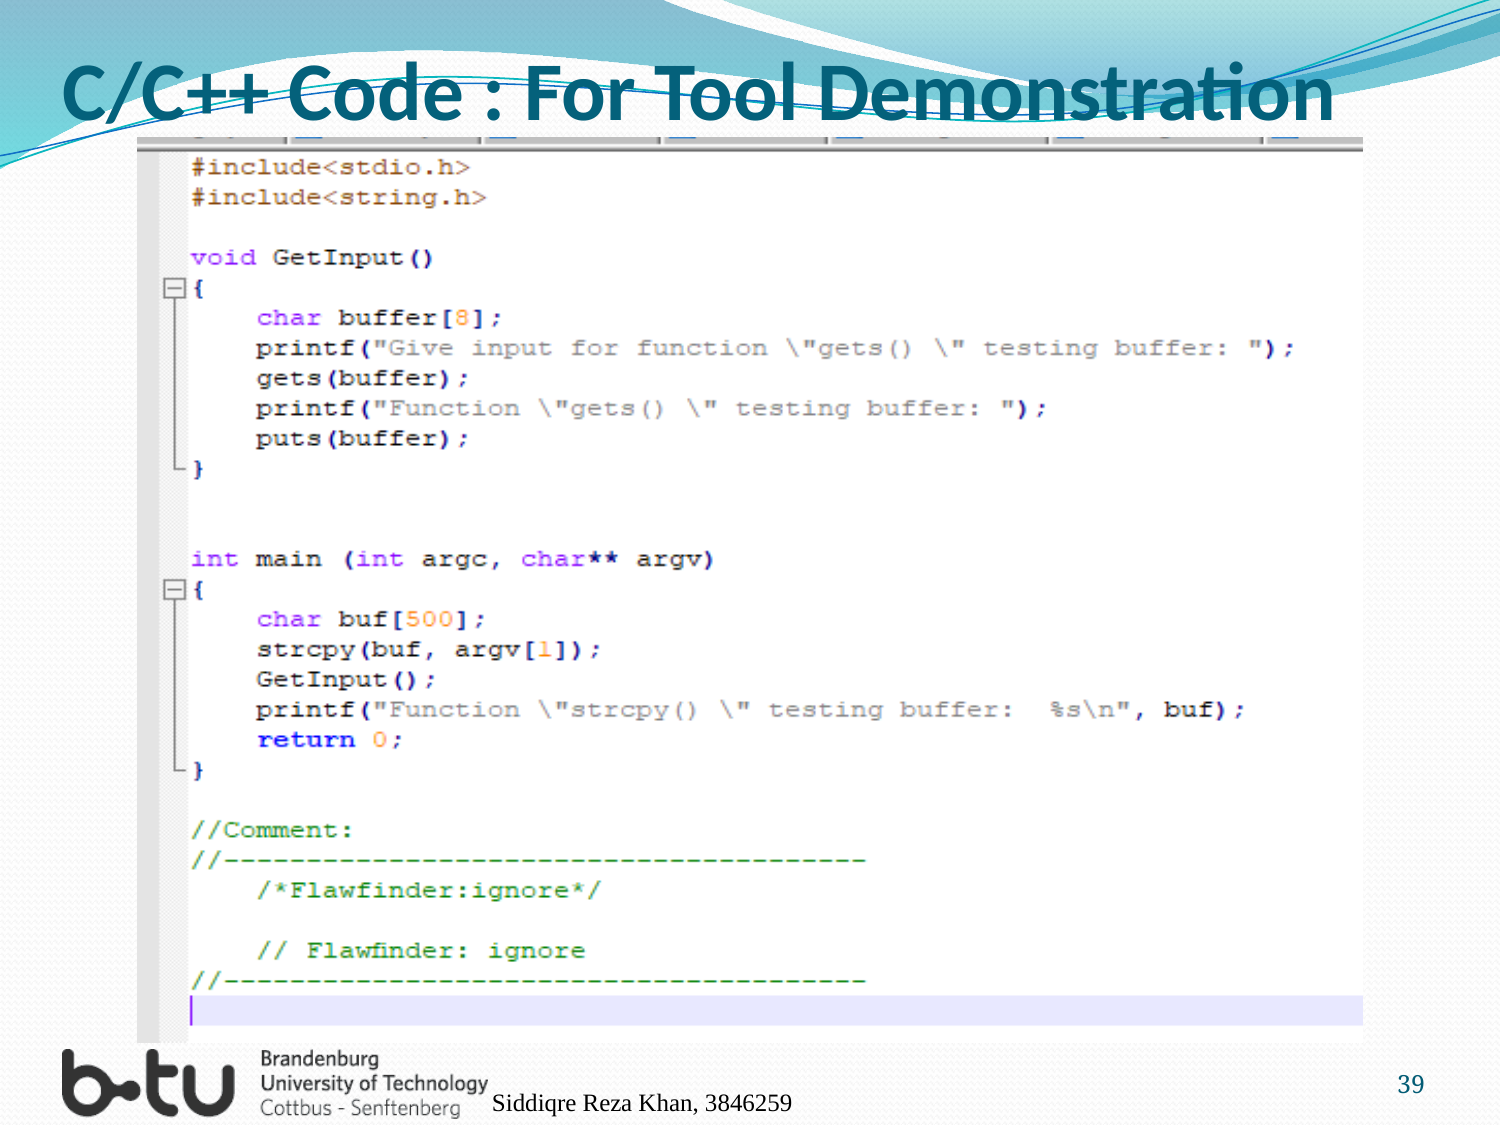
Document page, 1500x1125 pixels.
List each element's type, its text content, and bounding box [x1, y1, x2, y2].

picture [62, 1049, 488, 1120]
title C/C++ Code : For Tool Demonstration [62, 0, 1413, 138]
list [137, 137, 1363, 1043]
slide_number 39 [1299, 1042, 1425, 1103]
text_box Siddiqre Reza Khan, 3846259 [493, 1079, 808, 1125]
